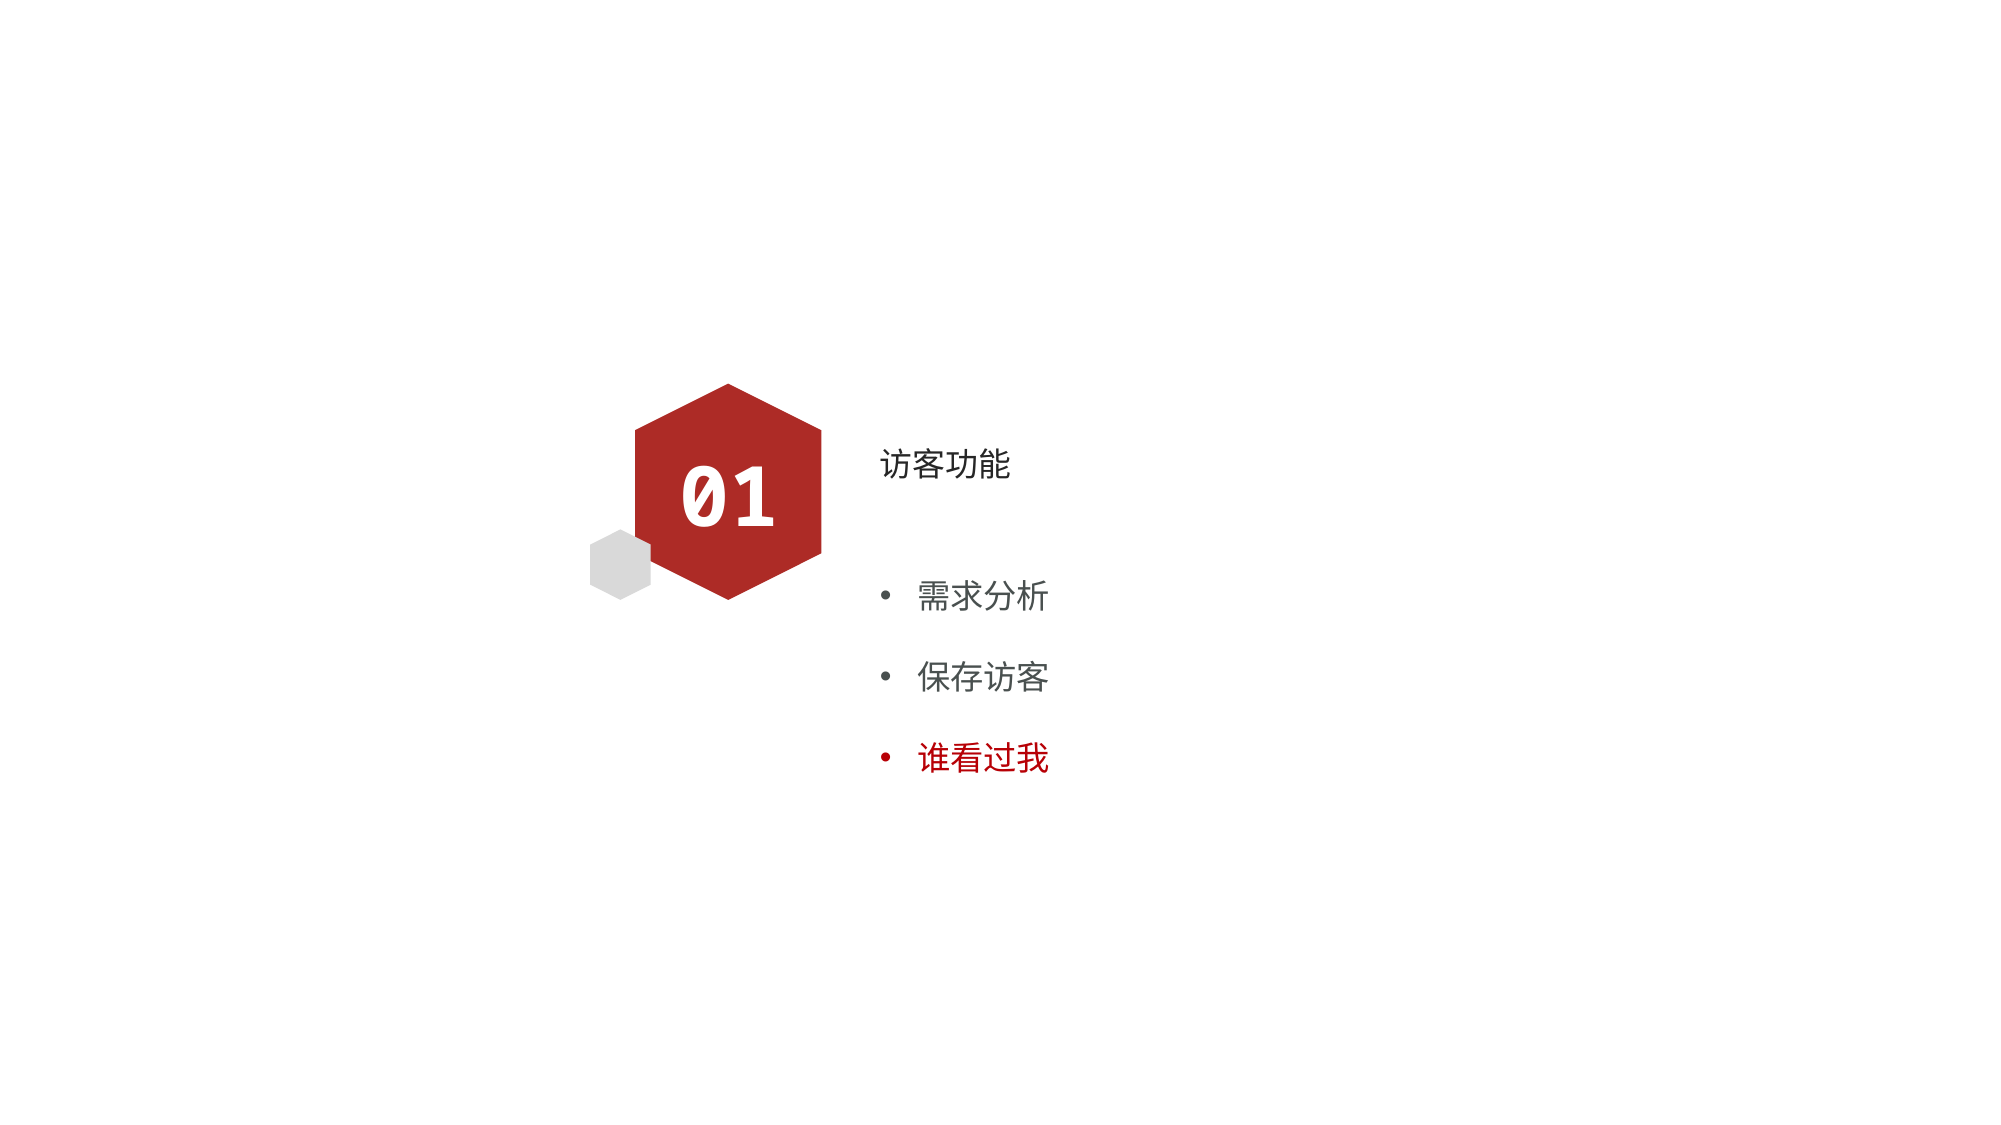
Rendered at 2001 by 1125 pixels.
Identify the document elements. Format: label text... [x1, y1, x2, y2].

title 访客功能 [864, 440, 1969, 531]
list 需求分析 保存访客 谁看过我 [864, 548, 1762, 959]
list 01 [636, 404, 822, 594]
